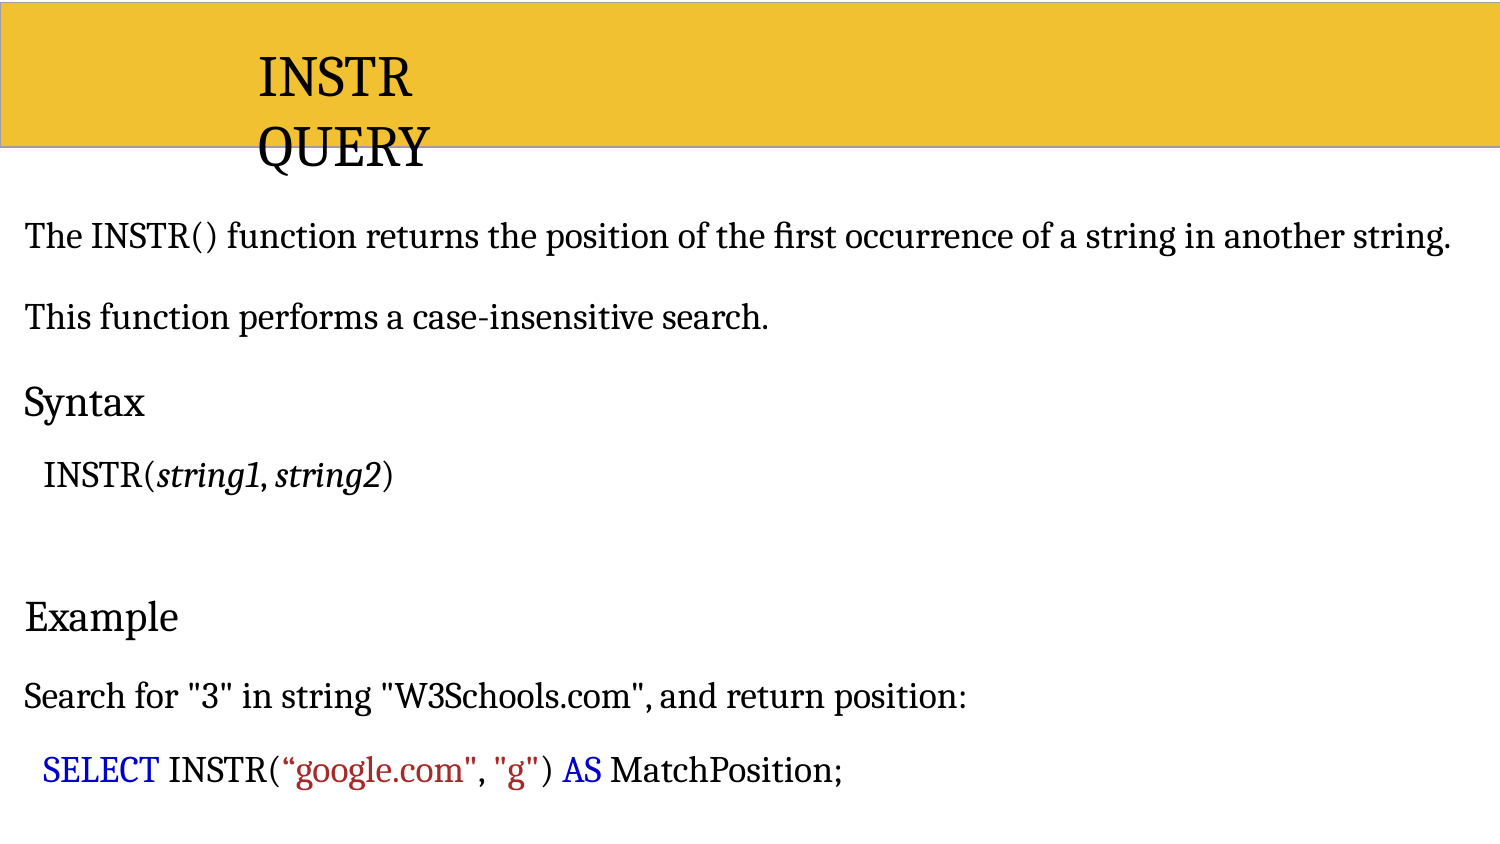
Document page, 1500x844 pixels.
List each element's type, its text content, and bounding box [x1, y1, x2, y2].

text_box The INSTR() function returns the position of the ﬁrst occurrence of a string in another string. This function performs a case-insensitive search. Syntax INSTR(string1, string2) Example Search for "3" in string "W3Schools.com", and return position: SELECT INSTR(“google.com", "g") AS MatchPosition; [22, 209, 1500, 791]
title INSTR QUERY [256, 36, 662, 180]
